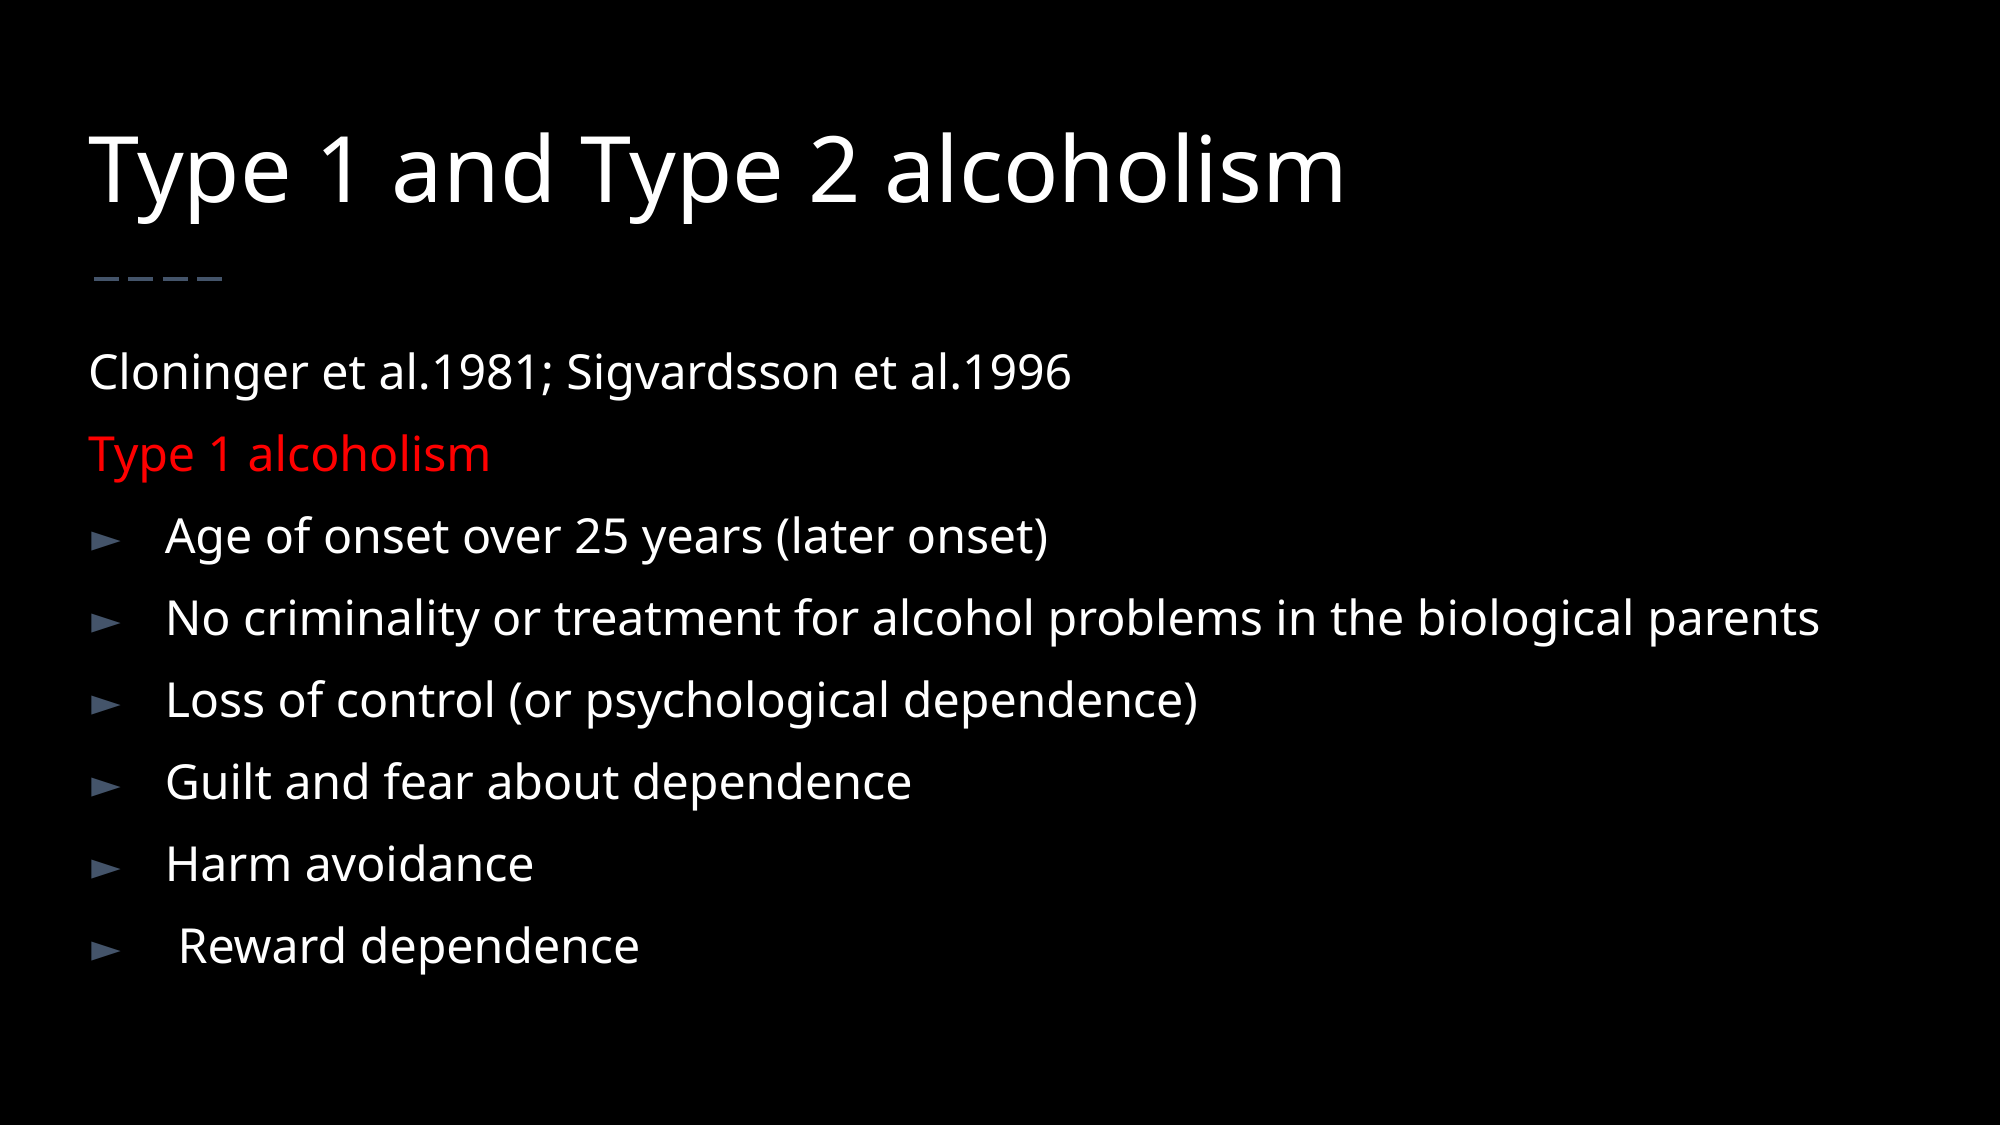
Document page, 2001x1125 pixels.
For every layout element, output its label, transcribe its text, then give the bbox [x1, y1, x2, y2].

list Cloninger et al.1981; Sigvardsson et al.1996 Type 1 alcoholism Age of onset over 25 years (later onset) No criminality or treatment for alcohol problems in the biological parents Loss of control (or psychological dependence) Guilt and fear about dependence Harm avoidance Reward dependence [68, 321, 1932, 1000]
title Type 1 and Type 2 alcoholism [68, 81, 1932, 242]
